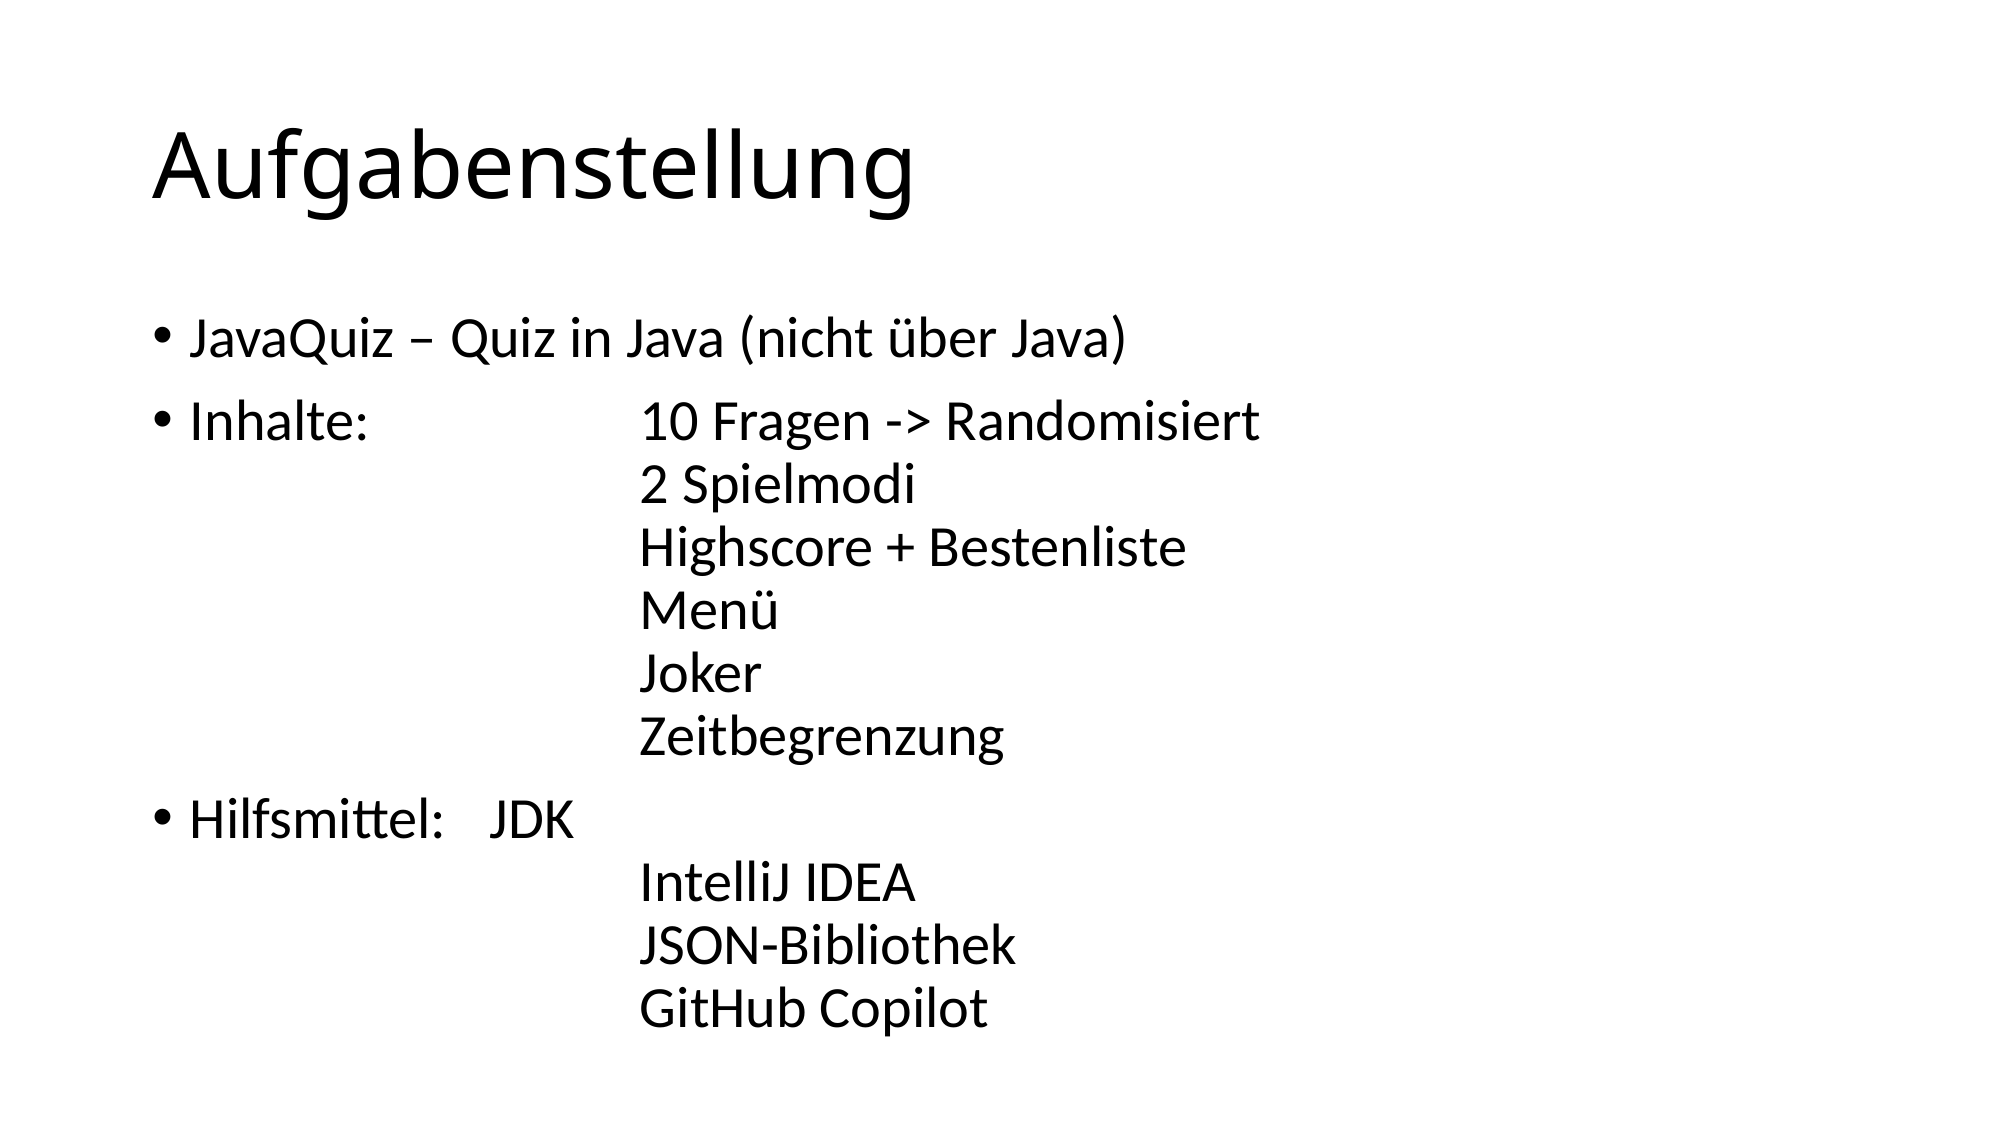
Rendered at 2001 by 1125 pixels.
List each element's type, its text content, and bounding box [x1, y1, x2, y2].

title Aufgabenstellung [137, 59, 1863, 278]
list JavaQuiz – Quiz in Java (nicht über Java) Inhalte: 10 Fragen -> Randomisiert 2 Spielmodi Highscore + Bestenliste Menü Joker Zeitbegrenzung Hilfsmittel: JDK IntelliJ IDEA JSON-Bibliothek GitHub Copilot [137, 299, 1863, 1066]
